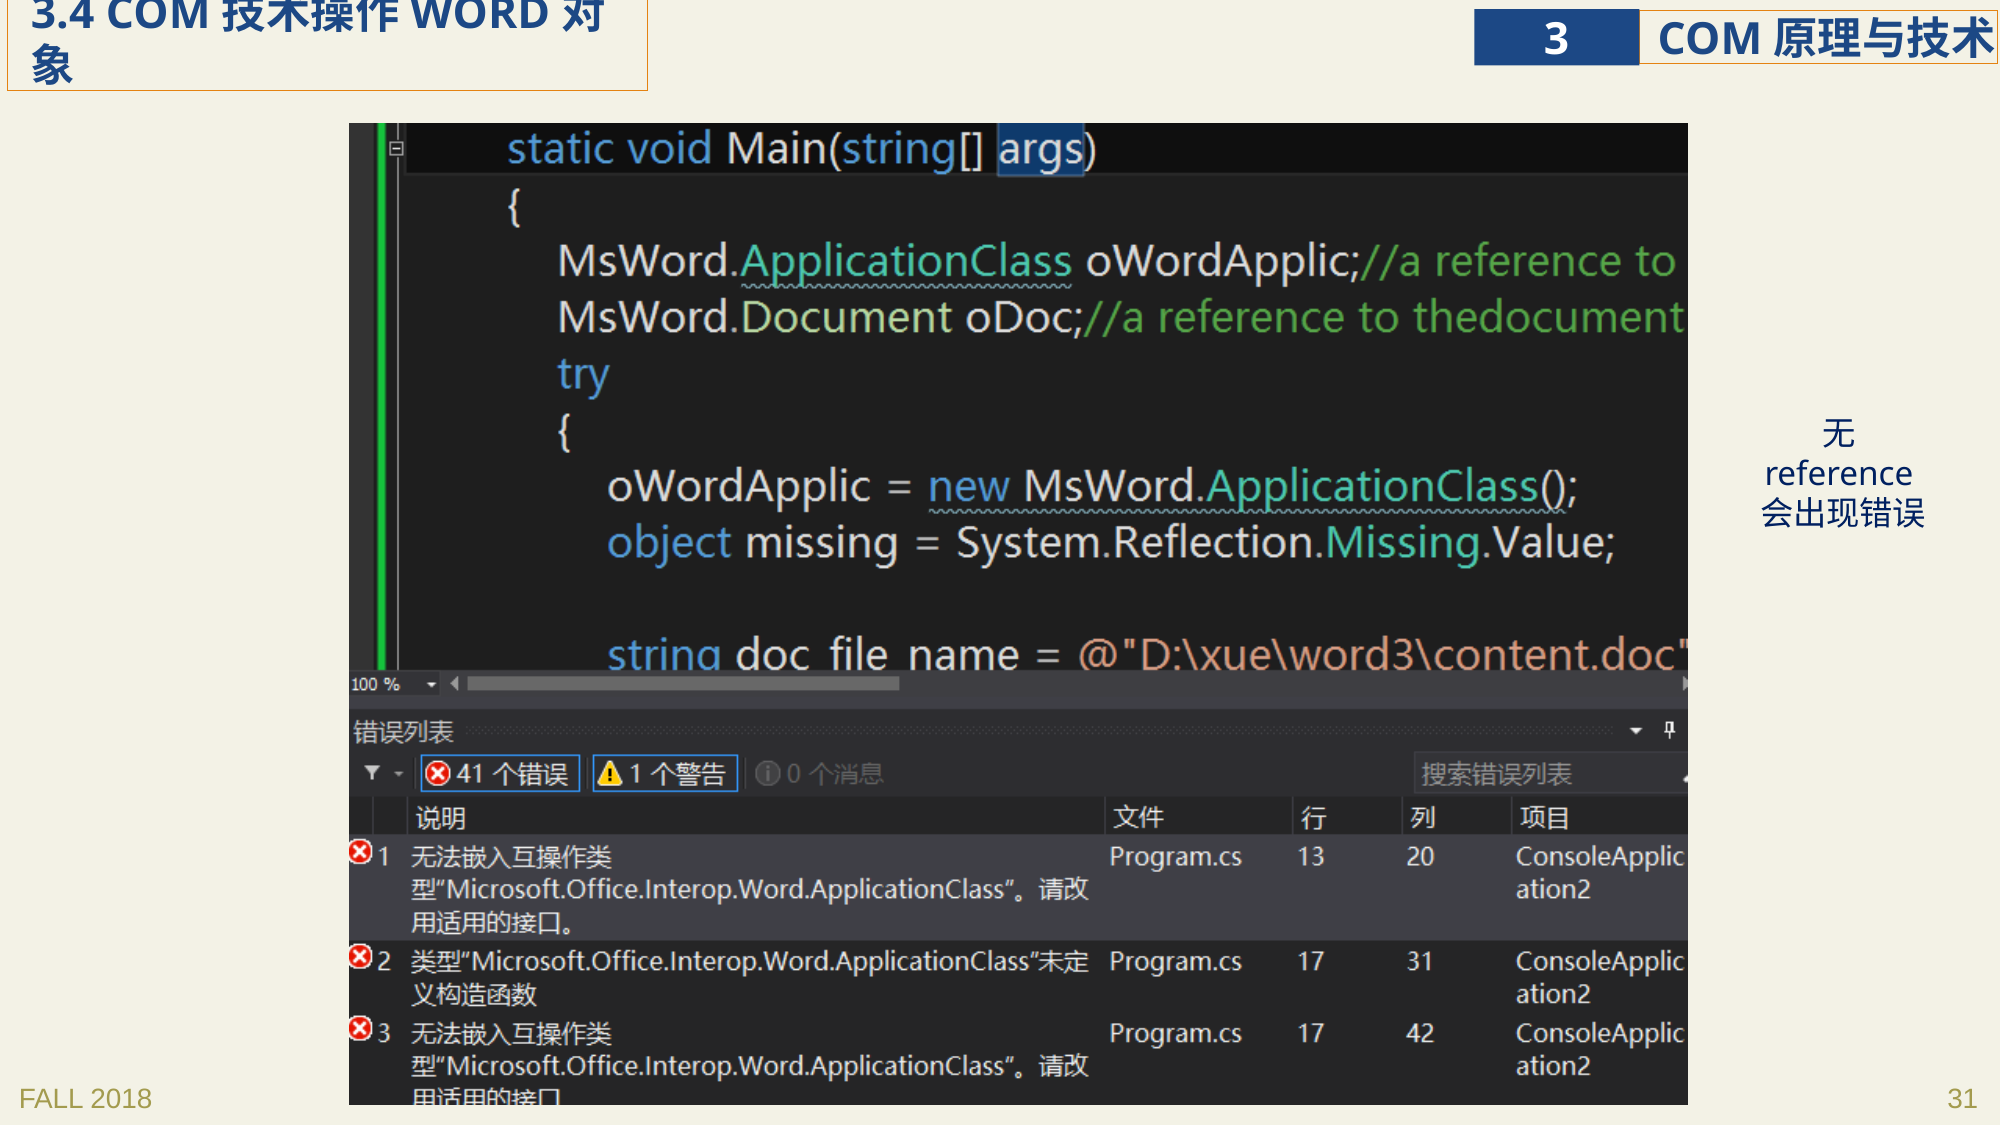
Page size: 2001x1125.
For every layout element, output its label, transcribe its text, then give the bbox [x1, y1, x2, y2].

text_box 无reference会出现错误 [1735, 405, 1951, 540]
picture [349, 123, 1688, 1105]
